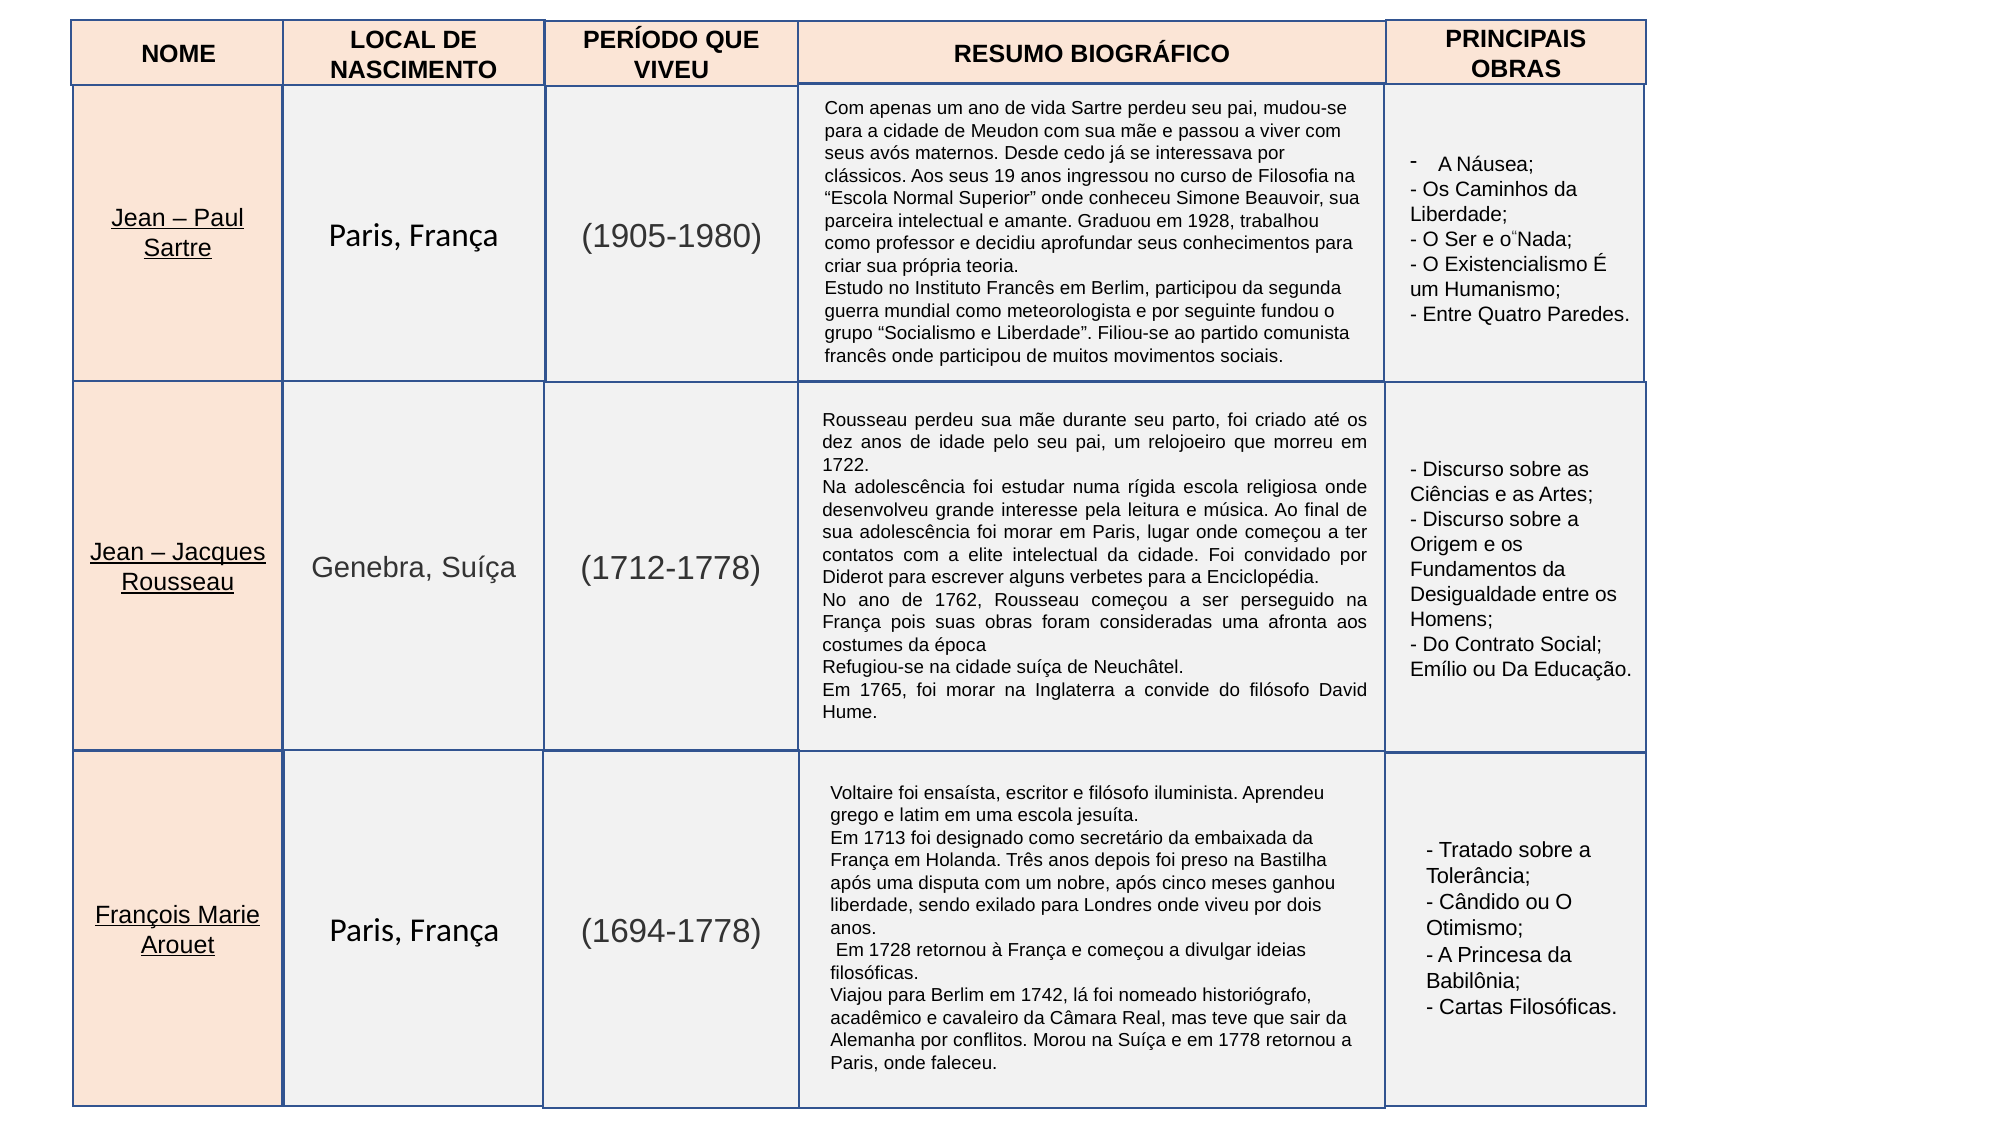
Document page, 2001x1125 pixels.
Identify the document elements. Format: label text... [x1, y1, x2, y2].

text_box [1384, 752, 1647, 1107]
text_box Jean – Jacques Rousseau [72, 380, 281, 749]
text_box Rousseau perdeu sua mãe durante seu parto, foi criado até os dez anos de idade pelo seu pai, um relojoeiro que morreu em 1722. Na adolescência foi estudar numa rígida escola religiosa onde desenvolveu grande interesse pela leitura e música. Ao final de sua adolescência foi morar em Paris, lugar onde começou a ter contatos com a elite intelectual da cidade. Foi convidado por Diderot para escrever alguns verbetes para a Enciclopédia. No ano de 1762, Rousseau começou a ser perseguido na França pois suas obras foram consideradas uma afronta aos costumes da época Refugiou-se na cidade suíça de Neuchâtel. Em 1765, foi morar na Inglaterra a convide do filósofo David Hume. [807, 400, 1382, 730]
text_box Com apenas um ano de vida Sartre perdeu seu pai, mudou-se para a cidade de Meudon com sua mãe e passou a viver com seus avós maternos. Desde cedo já se interessava por clássicos. Aos seus 19 anos ingressou no curso de Filosofia na “Escola Normal Superior” onde conheceu Simone Beauvoir, sua parceira intelectual e amante. Graduou em 1928, trabalhou como professor e decidiu aprofundar seus conhecimentos para criar sua própria teoria. Estudo no Instituto Francês em Berlim, participou da segunda guerra mundial como meteorologista e por seguinte fundou o grupo “Socialismo e Liberdade”. Filiou-se ao partido comunista francês onde participou de muitos movimentos sociais. [809, 88, 1385, 374]
text_box Genebra, Suíça [281, 380, 544, 751]
text_box NOME [70, 19, 282, 86]
text_box PRINCIPAIS OBRAS [1385, 19, 1647, 85]
text_box [797, 543, 1384, 750]
text_box - Tratado sobre a Tolerância; - Cândido ou O Otimismo; - A Princesa da Babilônia; - Cartas Filosóficas. [1411, 827, 1639, 1027]
text_box [797, 83, 1383, 381]
text_box Voltaire foi ensaísta, escritor e filósofo iluminista. Aprendeu grego e latim em uma escola jesuíta. Em 1713 foi designado como secretário da embaixada da França em Holanda. Três anos depois foi preso na Bastilha após uma disputa com um nobre, após cinco meses ganhou liberdade, sendo exilado para Londres onde viveu por dois anos. Em 1728 retornou à França e começou a divulgar ideias filosóficas. Viajou para Berlim em 1742, lá foi nomeado historiógrafo, acadêmico e cavaleiro da Câmara Real, mas teve que sair da Alemanha por conflitos. Morou na Suíça e em 1778 retornou a Paris, onde faleceu. [815, 772, 1378, 1081]
text_box “ [1383, 83, 1645, 381]
text_box PERÍODO QUE VIVEU [544, 20, 797, 85]
text_box Jean – Paul Sartre [72, 86, 282, 380]
text_box (1712-1778) [543, 381, 797, 749]
text_box [544, 483, 807, 543]
text_box RESUMO BIOGRÁFICO [797, 20, 1385, 83]
text_box [1384, 381, 1647, 483]
text_box Paris, França [283, 751, 542, 1107]
text_box LOCAL DE NASCIMENTO [282, 19, 546, 84]
text_box (1905-1980) [544, 85, 797, 381]
text_box François Marie Arouet [72, 749, 283, 1107]
text_box (1694-1778) [542, 749, 800, 1109]
text_box [1382, 483, 1495, 543]
text_box [797, 381, 1384, 483]
text_box - Discurso sobre as Ciências e as Artes; - Discurso sobre a Origem e os Fundamentos da Desigualdade entre os Homens; - Do Contrato Social; Emílio ou Da Educação. [1395, 448, 1655, 689]
text_box Paris, França [282, 84, 546, 380]
text_box [1384, 543, 1647, 752]
text_box A Náusea; - Os Caminhos da Liberdade; - O Ser e o Nada; - O Existencialismo É um Humanismo; - Entre Quatro Paredes. [1395, 143, 1648, 334]
text_box [798, 750, 1386, 1109]
